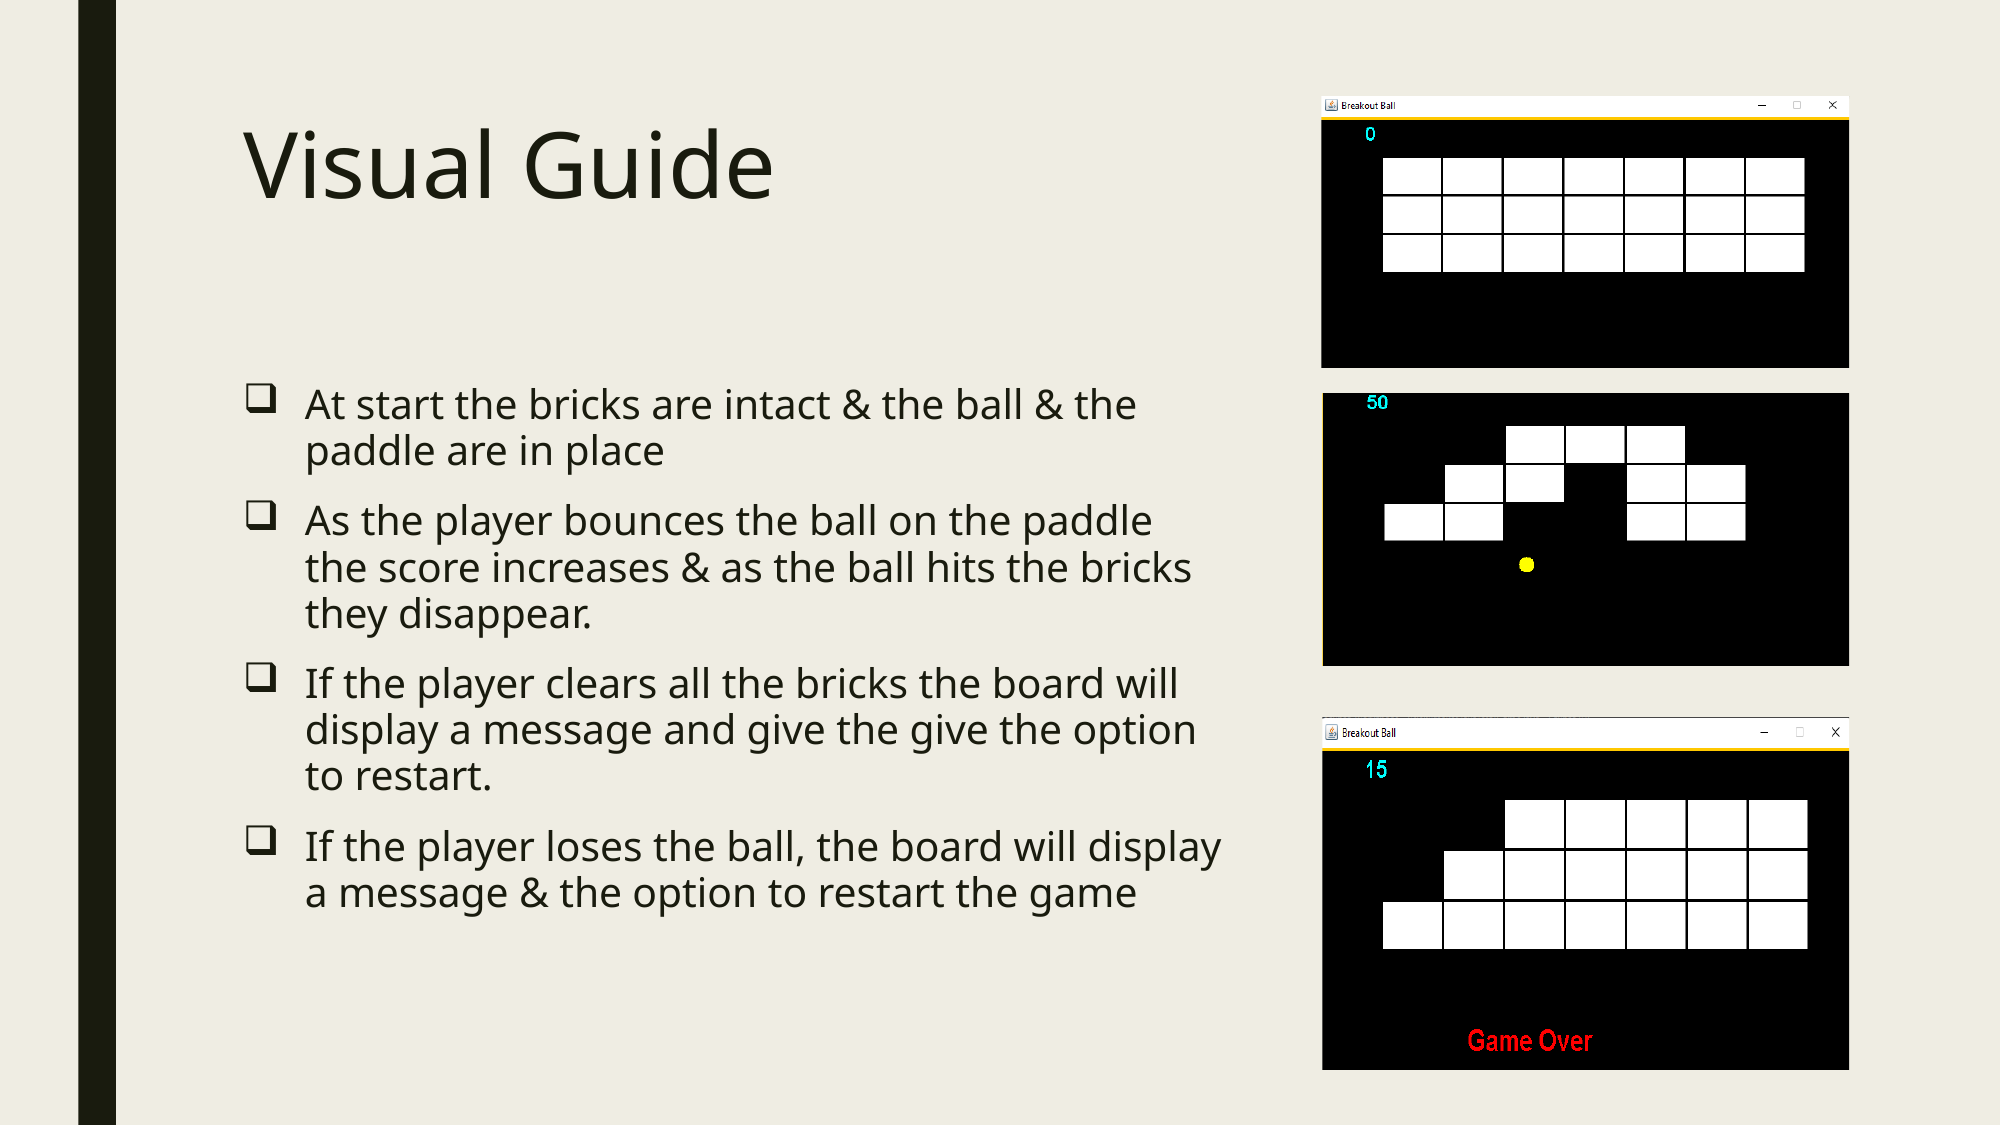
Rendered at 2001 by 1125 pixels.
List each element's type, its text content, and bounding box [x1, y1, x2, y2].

list At start the bricks are intact & the ball & the paddle are in place As the player bounces the ball on the paddle the score increases & as the ball hits the bricks they disappear. If the player clears all the bricks the board will display a message and give the give the option to restart. If the player loses the ball, the board will display a message & the option to restart the game [228, 375, 1242, 963]
picture [1322, 393, 1850, 666]
picture [1321, 96, 1850, 368]
title Visual Guide [228, 112, 1242, 357]
picture [1322, 717, 1850, 1070]
